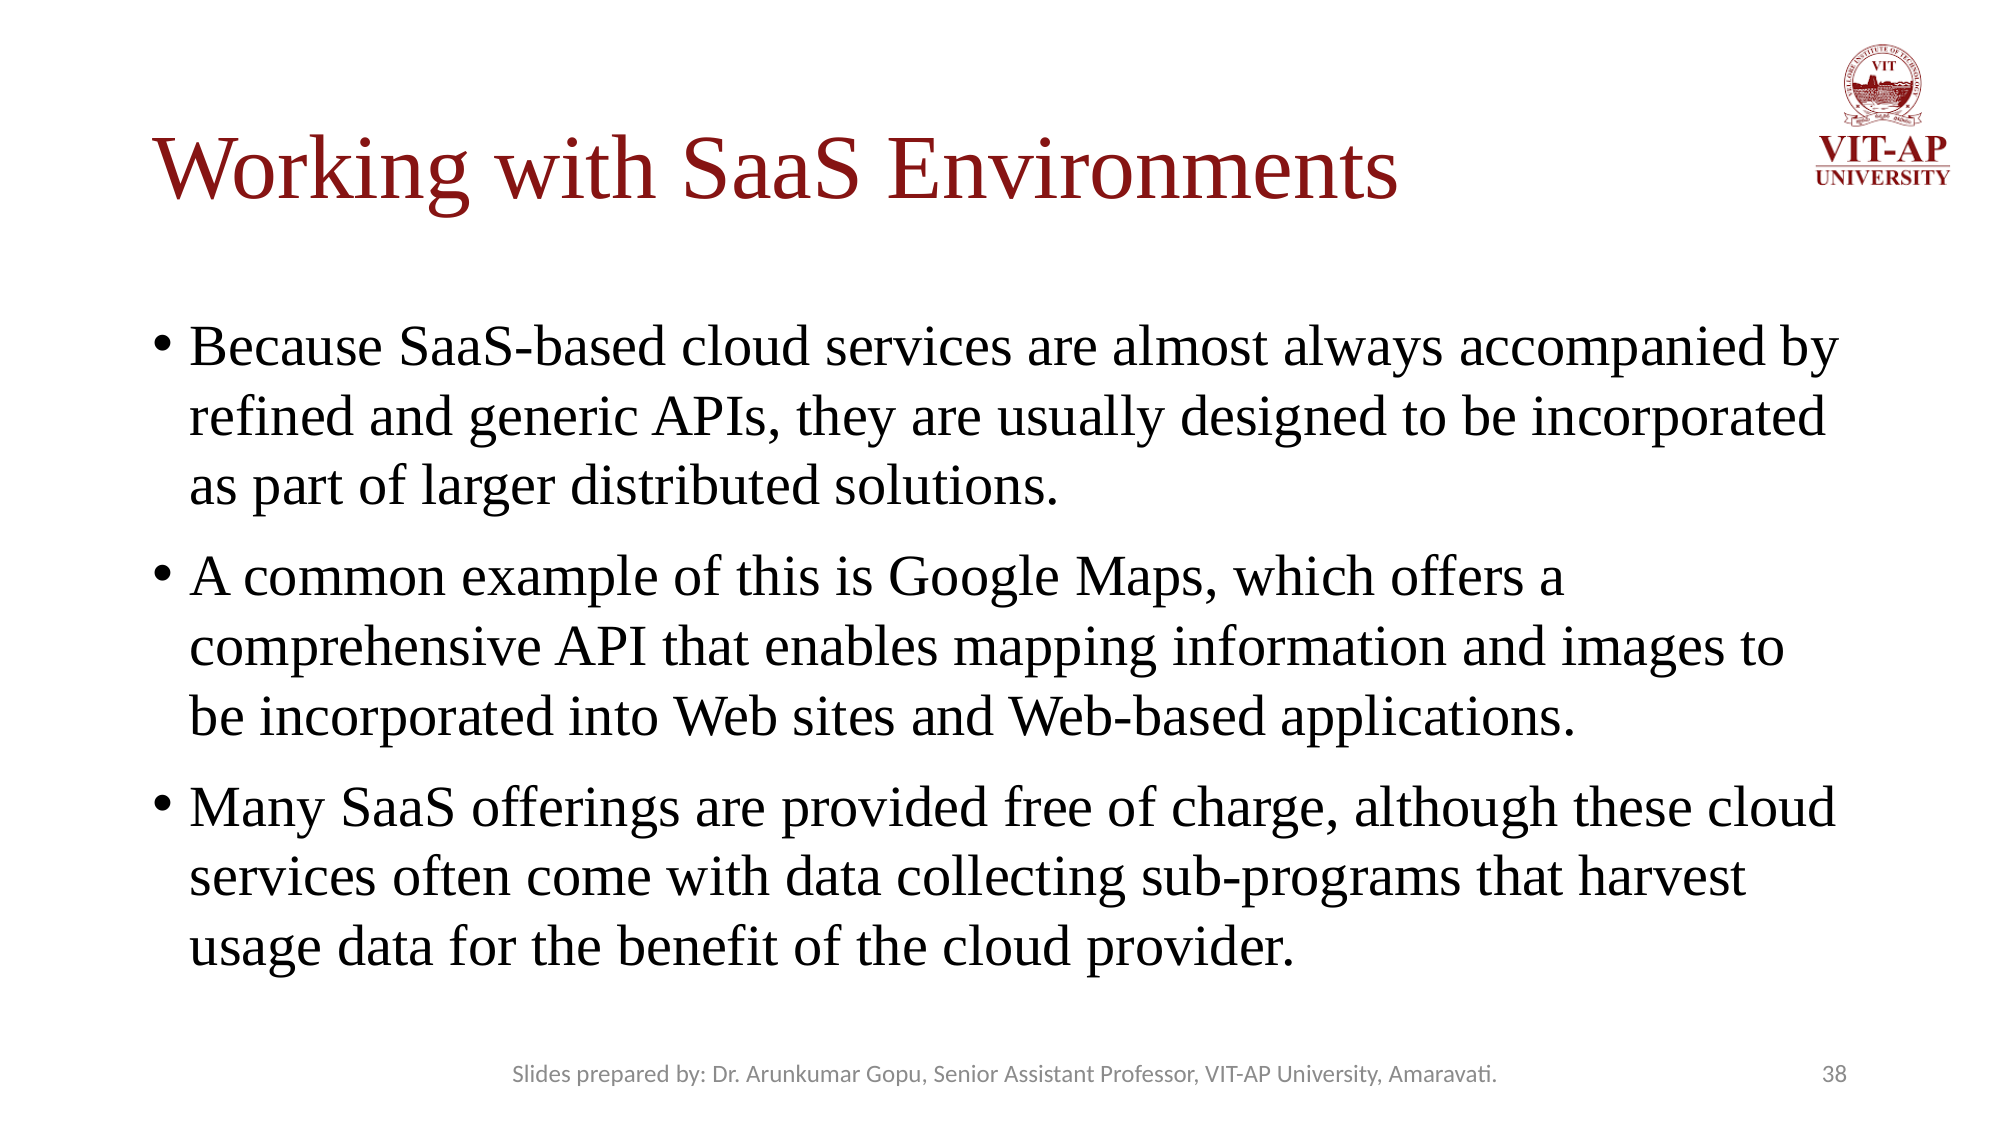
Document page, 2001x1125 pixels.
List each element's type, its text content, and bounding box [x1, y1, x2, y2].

picture [1766, 6, 2000, 240]
footer Slides prepared by: Dr. Arunkumar Gopu, Senior Assistant Professor, VIT-AP University, Amaravati. [278, 1042, 1734, 1103]
title Working with SaaS Environments [137, 59, 1808, 278]
list Because SaaS-based cloud services are almost always accompanied by refined and generic APIs, they are usually designed to be incorporated as part of larger distributed solutions. A common example of this is Google Maps, which offers a comprehensive API that enables mapping information and images to be incorporated into Web sites and Web-based applications. Many SaaS offerings are provided free of charge, although these cloud services often come with data collecting sub-programs that harvest usage data for the benefit of the cloud provider. [137, 299, 1863, 1014]
slide_number 38 [1771, 1042, 1863, 1103]
